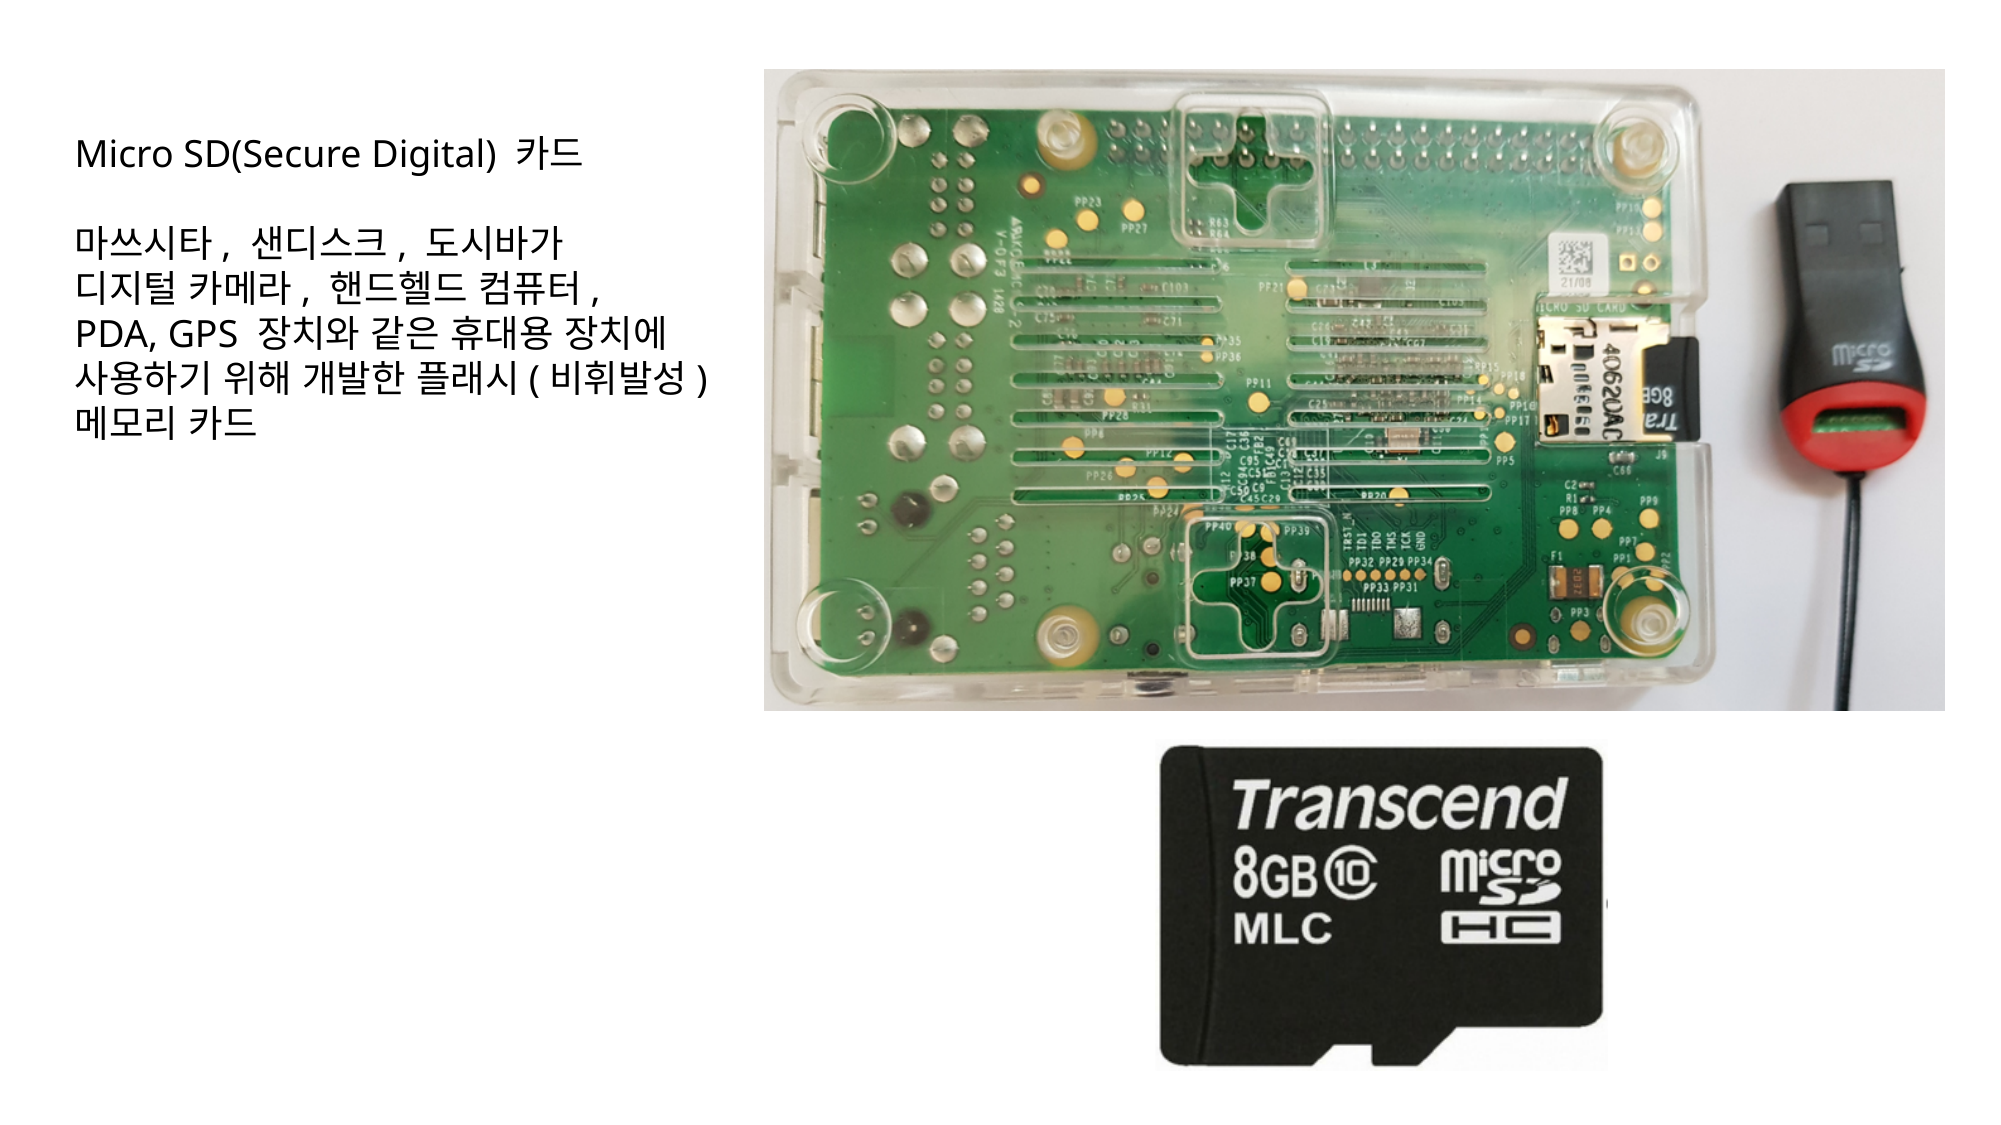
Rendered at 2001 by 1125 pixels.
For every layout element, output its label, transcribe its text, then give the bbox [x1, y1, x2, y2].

picture [764, 69, 1945, 711]
text_box Micro SD(Secure Digital) 카드 마쓰시타, 샌디스크, 도시바가 디지털 카메라, 핸드헬드 컴퓨터, PDA, GPS 장치와 같은 휴대용 장치에 사용하기 위해 개발한 플래시(비휘발성) 메모리 카드 [59, 122, 723, 453]
picture [1155, 739, 1608, 1071]
